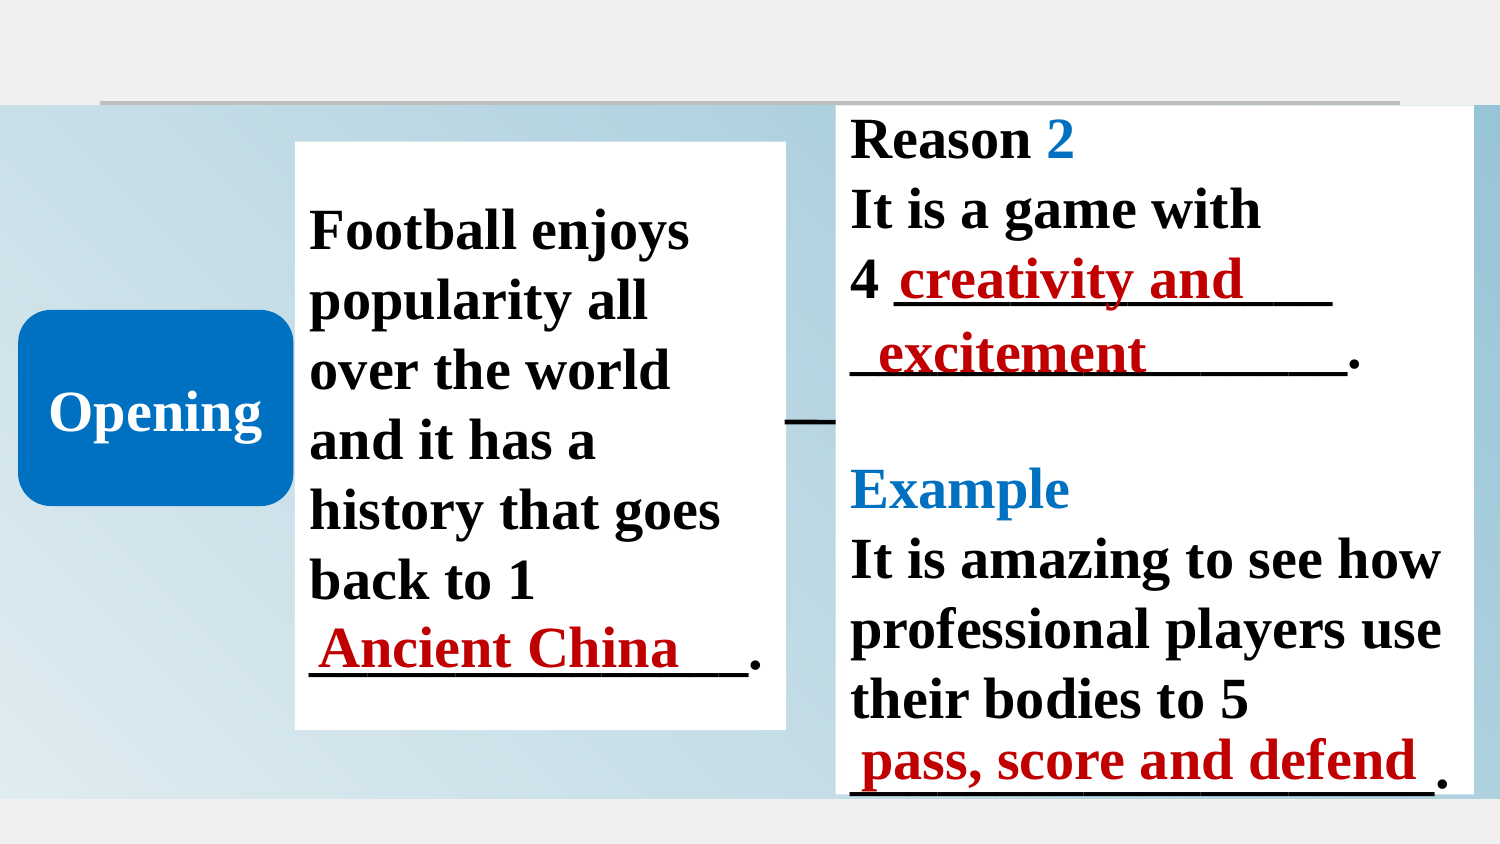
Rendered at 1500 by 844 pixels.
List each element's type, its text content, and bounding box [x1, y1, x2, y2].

text_box [0, 103, 1500, 801]
text_box excitement [863, 306, 1443, 392]
text_box Reason 2 It is a game with 4 _______________ _________________. Example It is amazing to see how professional players use their bodies to 5 ____________________. [834, 103, 1476, 797]
text_box creativity and [885, 233, 1452, 319]
text_box Ancient China [303, 601, 730, 687]
text_box Opening [15, 307, 296, 509]
text_box Football enjoys popularity all over the world and it has a history that goes back to 1 _______________. [293, 140, 788, 732]
text_box pass, score and defend [846, 713, 1454, 799]
